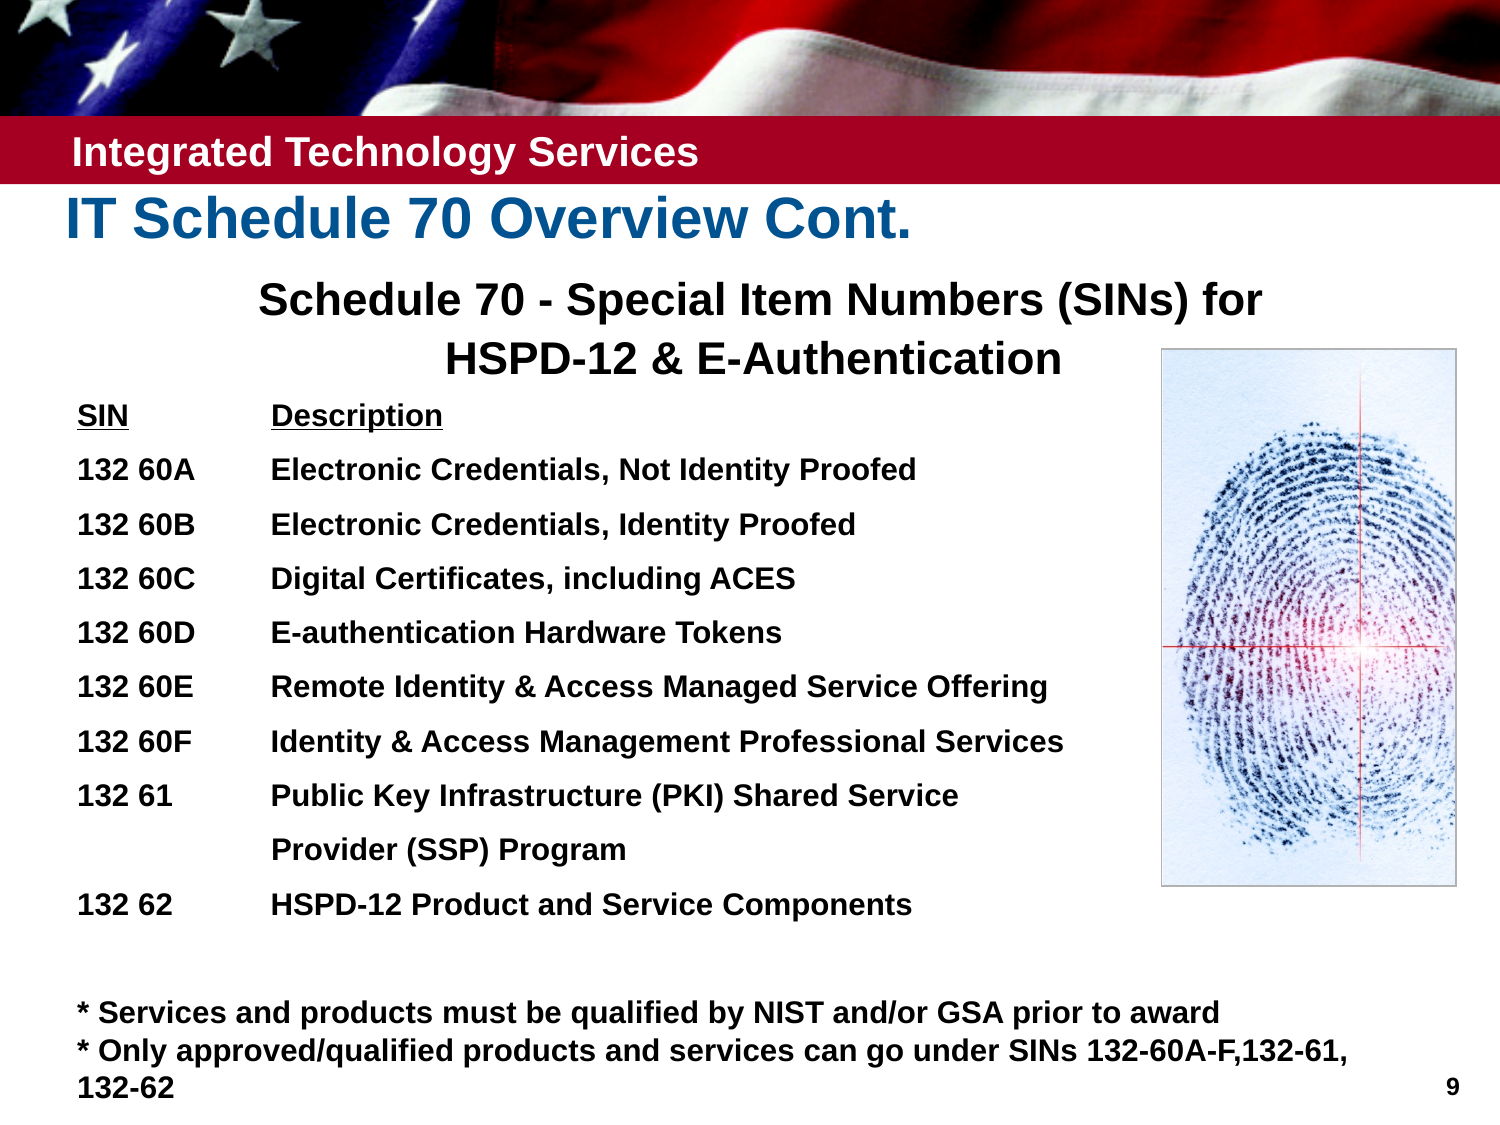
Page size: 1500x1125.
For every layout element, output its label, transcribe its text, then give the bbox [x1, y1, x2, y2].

picture [0, 0, 1500, 116]
text_box SIN Description 132 60A Electronic Credentials, Not Identity Proofed 132 60B Electronic Credentials, Identity Proofed 132 60C Digital Certificates, including ACES 132 60D E-authentication Hardware Tokens 132 60E Remote Identity & Access Managed Service Offering 132 60F Identity & Access Management Professional Services 132 61 Public Key Infrastructure (PKI) Shared Service Provider (SSP) Program 132 62 HSPD-12 Product and Service Components * Services and products must be qualified by NIST and/or GSA prior to award * Only approved/qualified products and services can go under SINs 132-60A-F,132-61, 132-62 [62, 374, 1413, 1113]
title IT Schedule 70 Overview Cont. [49, 149, 1263, 282]
text_box Schedule 70 - Special Item Numbers (SINs) for HSPD-12 & E-Authentication [237, 262, 1285, 374]
picture [1162, 349, 1456, 886]
slide_number 9 [1413, 1062, 1476, 1105]
